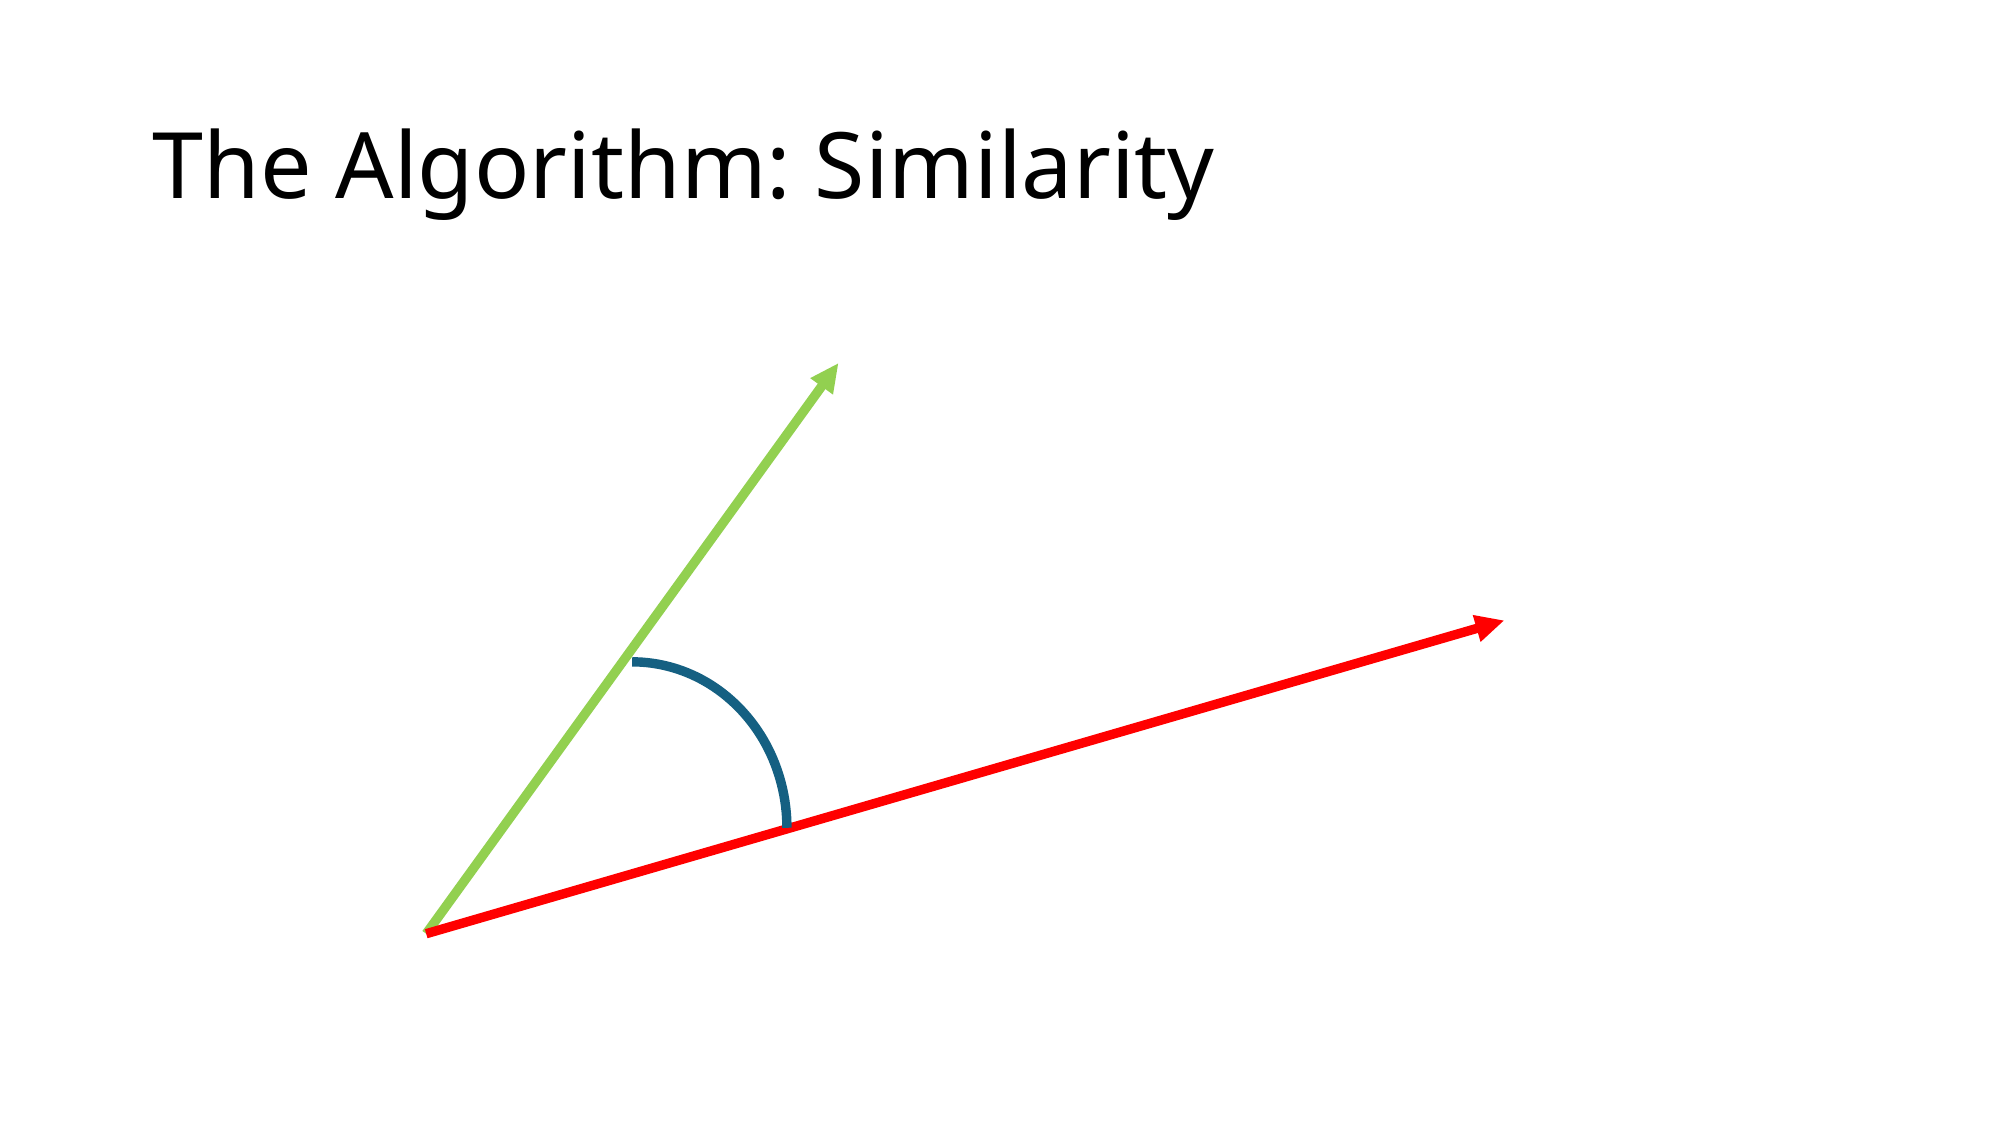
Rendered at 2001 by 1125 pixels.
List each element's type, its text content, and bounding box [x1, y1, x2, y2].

title The Algorithm: Similarity [137, 59, 1863, 278]
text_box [425, 363, 839, 620]
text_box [425, 620, 1505, 935]
